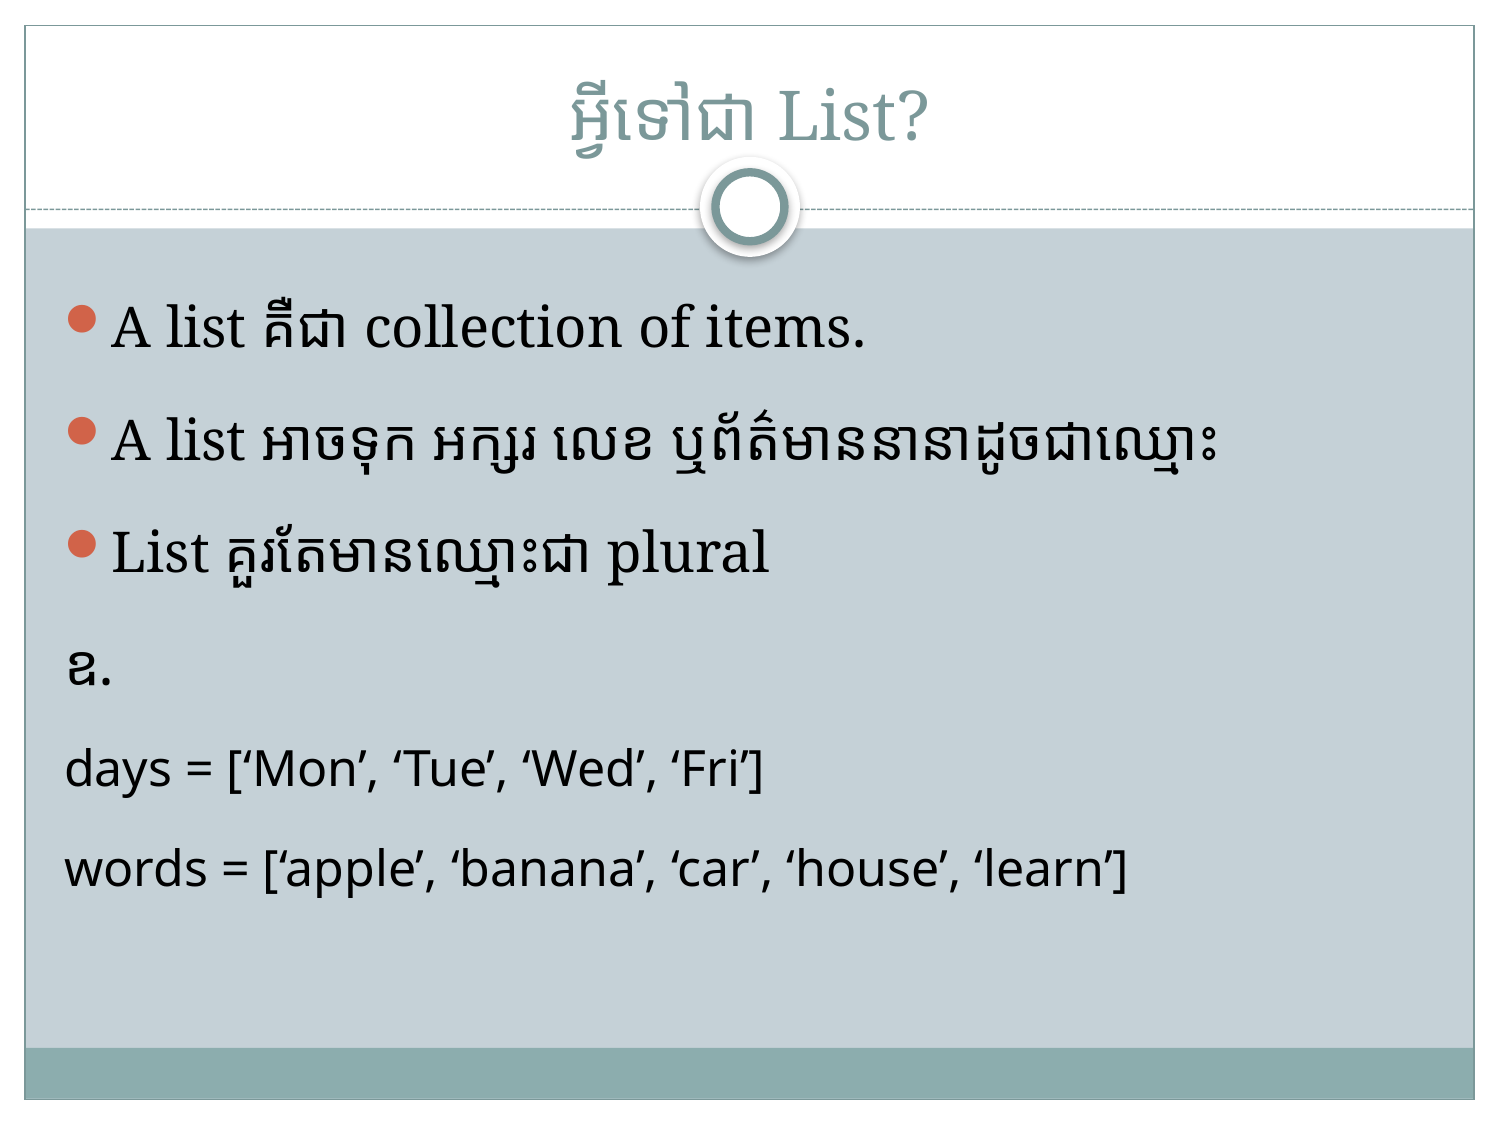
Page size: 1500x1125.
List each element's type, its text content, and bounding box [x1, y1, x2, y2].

title អ្វីទៅជា List? [49, 37, 1450, 162]
list A list គឺជា collection of items. A list អាចទុក អក្សរ លេខ ឬព័ត៌មាននានាដូចជាឈ្មោះ List គួរតែមានឈ្មោះជា plural ឧ. days = [‘Mon’, ‘Tue’, ‘Wed’, ‘Fri’] words = [‘apple’, ‘banana’, ‘car’, ‘house’, ‘learn’] [49, 250, 1445, 1001]
